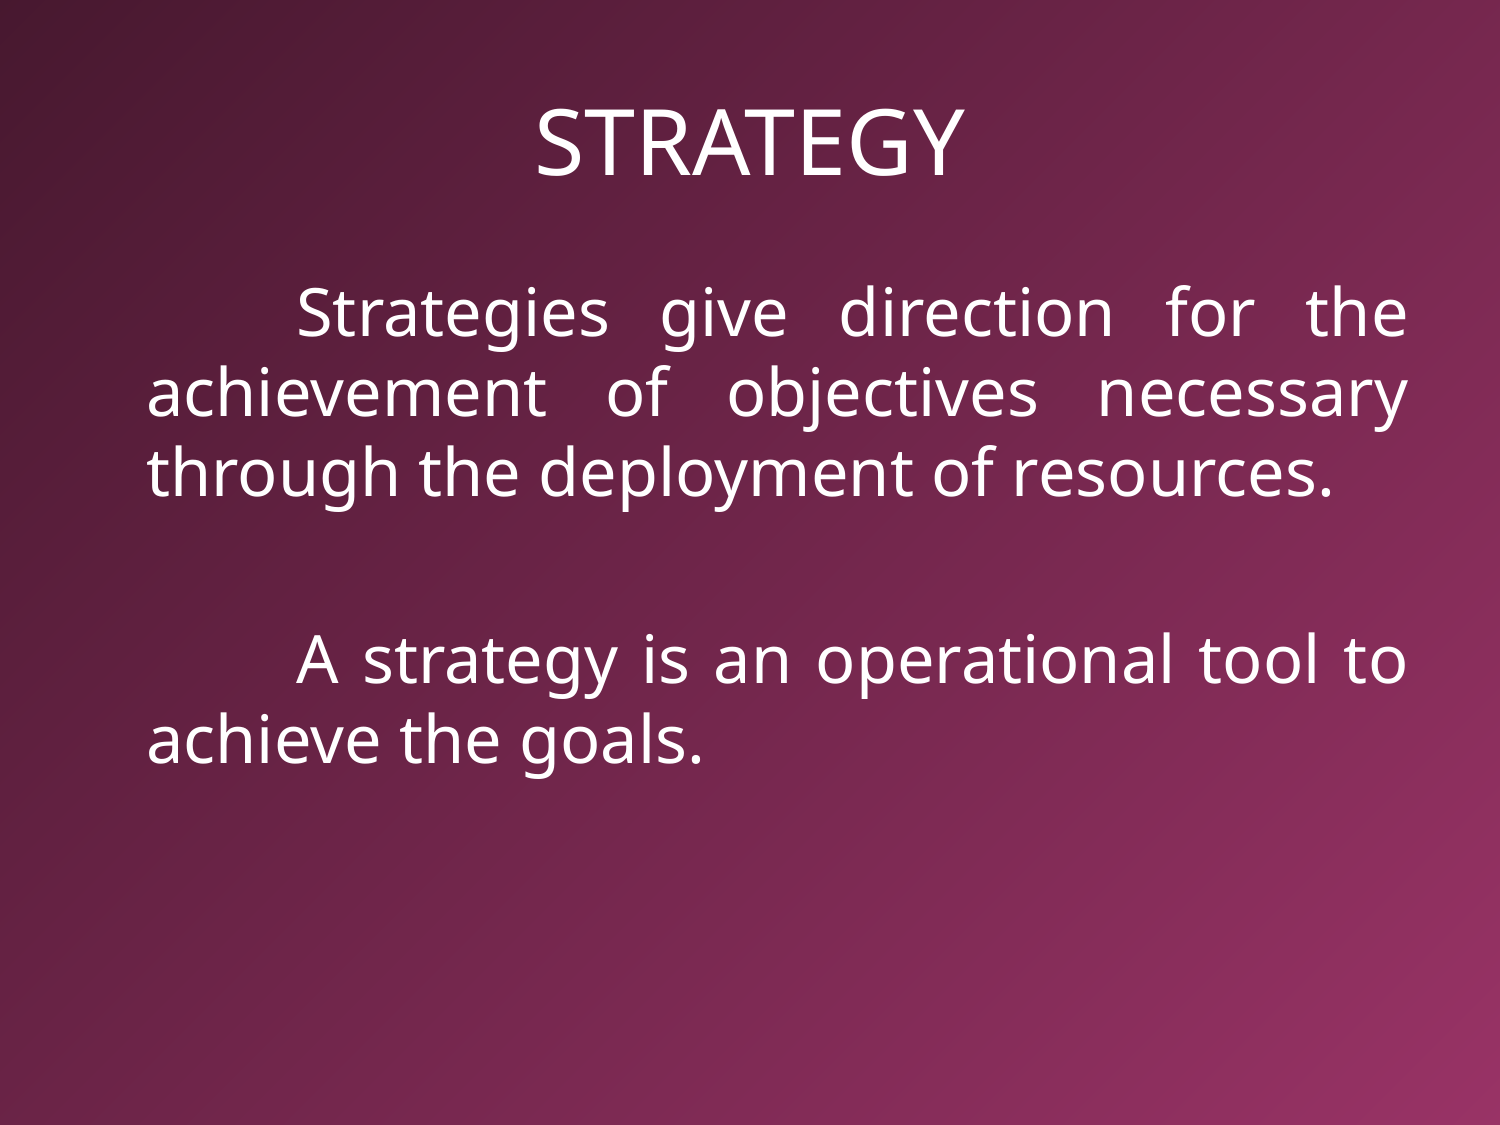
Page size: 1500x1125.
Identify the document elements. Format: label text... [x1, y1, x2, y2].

title STRATEGY [74, 44, 1426, 233]
list Strategies give direction for the achievement of objectives necessary through the deployment of resources. A strategy is an operational tool to achieve the goals. [74, 262, 1426, 1006]
